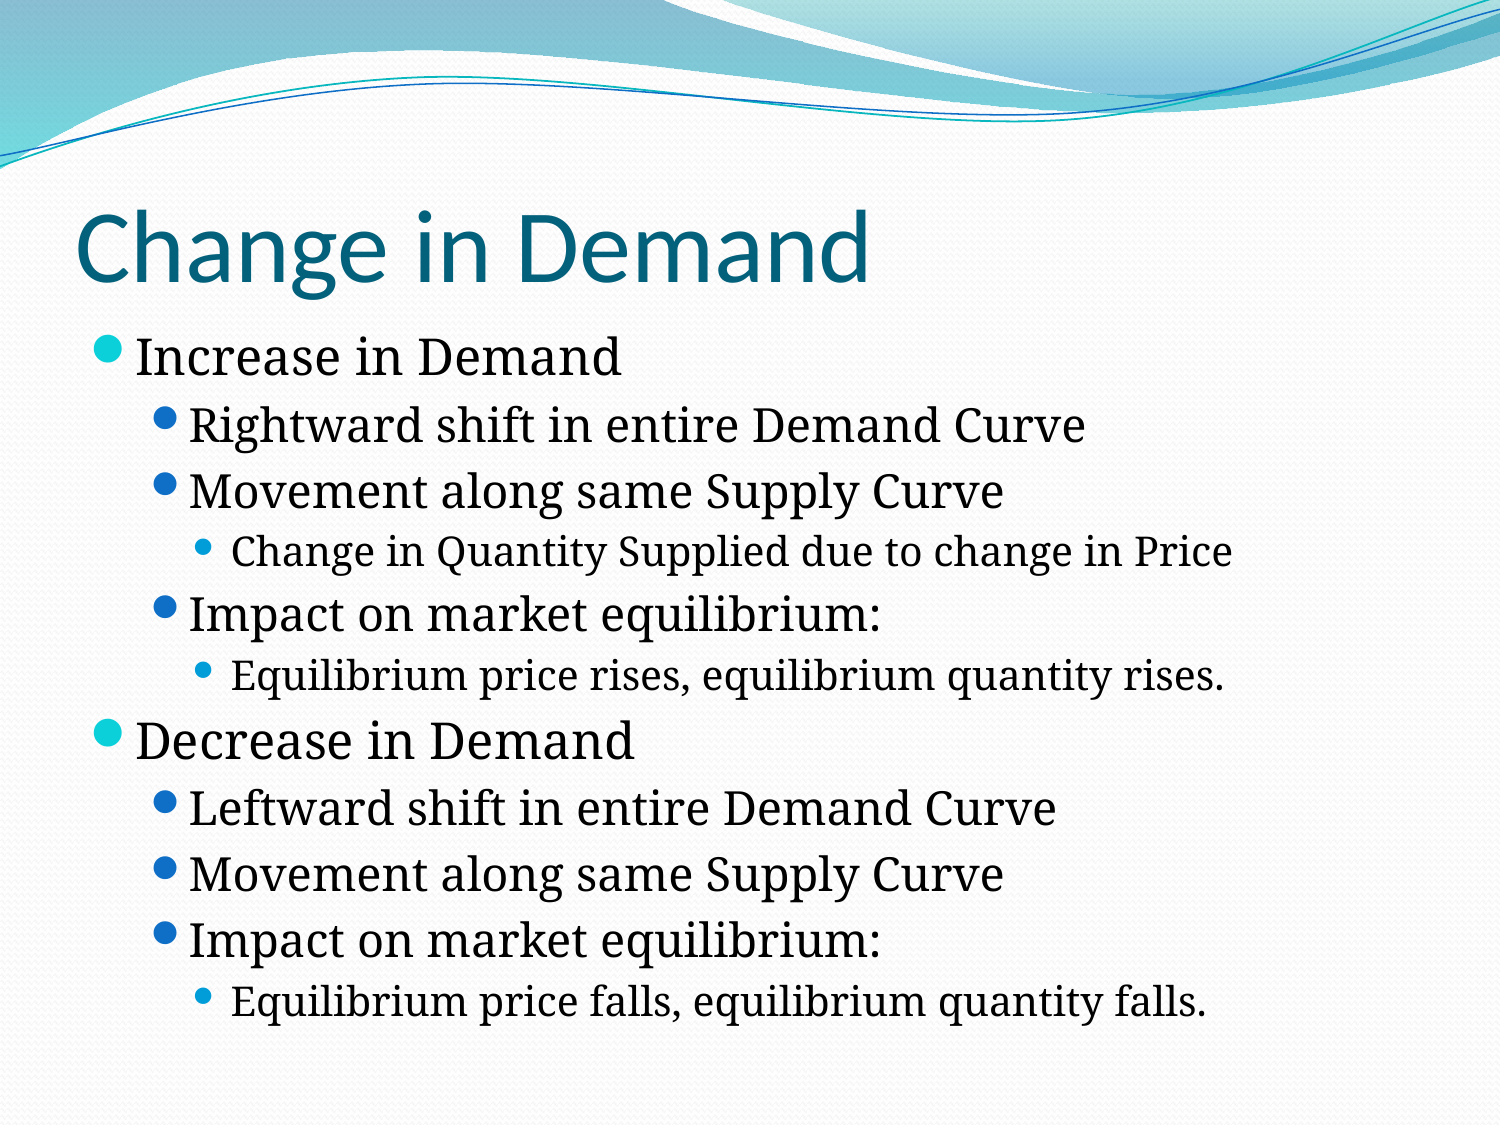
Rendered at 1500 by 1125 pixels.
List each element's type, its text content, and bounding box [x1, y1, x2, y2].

title Change in Demand [75, 115, 1425, 303]
list Increase in Demand Rightward shift in entire Demand Curve Movement along same Supply Curve Change in Quantity Supplied due to change in Price Impact on market equilibrium: Equilibrium price rises, equilibrium quantity rises. Decrease in Demand Leftward shift in entire Demand Curve Movement along same Supply Curve Impact on market equilibrium: Equilibrium price falls, equilibrium quantity falls. [75, 317, 1425, 1038]
